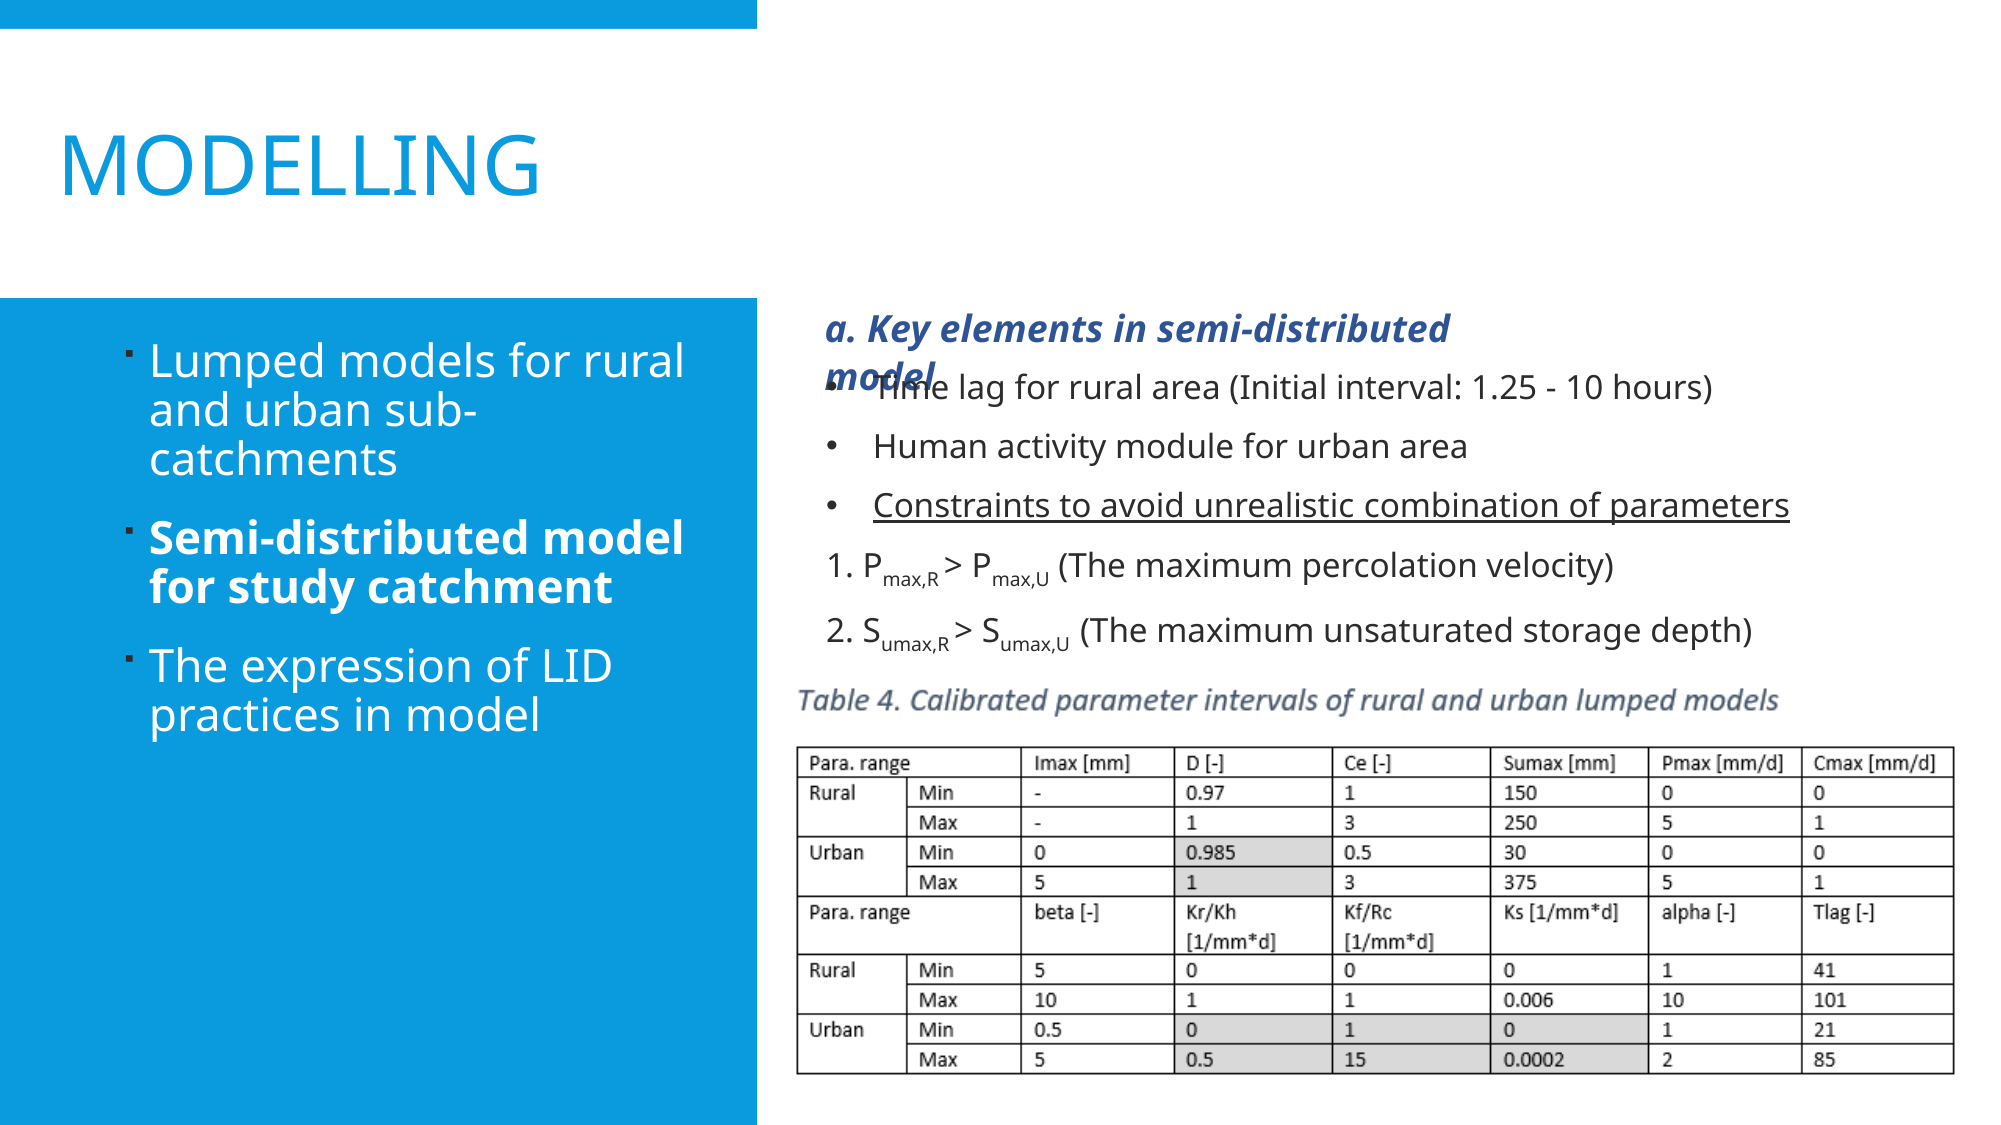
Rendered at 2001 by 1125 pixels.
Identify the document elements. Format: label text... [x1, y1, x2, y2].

text_box a. Key elements in semi-distributed model [809, 294, 1508, 405]
text_box [0, 0, 2000, 75]
list Lumped models for rural and urban sub-catchments Semi-distributed model for study catchment The expression of LID practices in model [104, 329, 708, 1020]
text_box [0, 299, 758, 1125]
text_box [758, 75, 2000, 1125]
title Modelling [42, 75, 707, 295]
text_box [0, 75, 758, 299]
text_box Time lag for rural area (Initial interval: 1.25 - 10 hours) Human activity module for urban area Constraints to avoid unrealistic combination of parameters 1. Pmax,R > Pmax,U (The maximum percolation velocity) 2. Sumax,R > Sumax,U (The maximum unsaturated storage depth) [811, 355, 1885, 663]
picture [789, 684, 1961, 1081]
